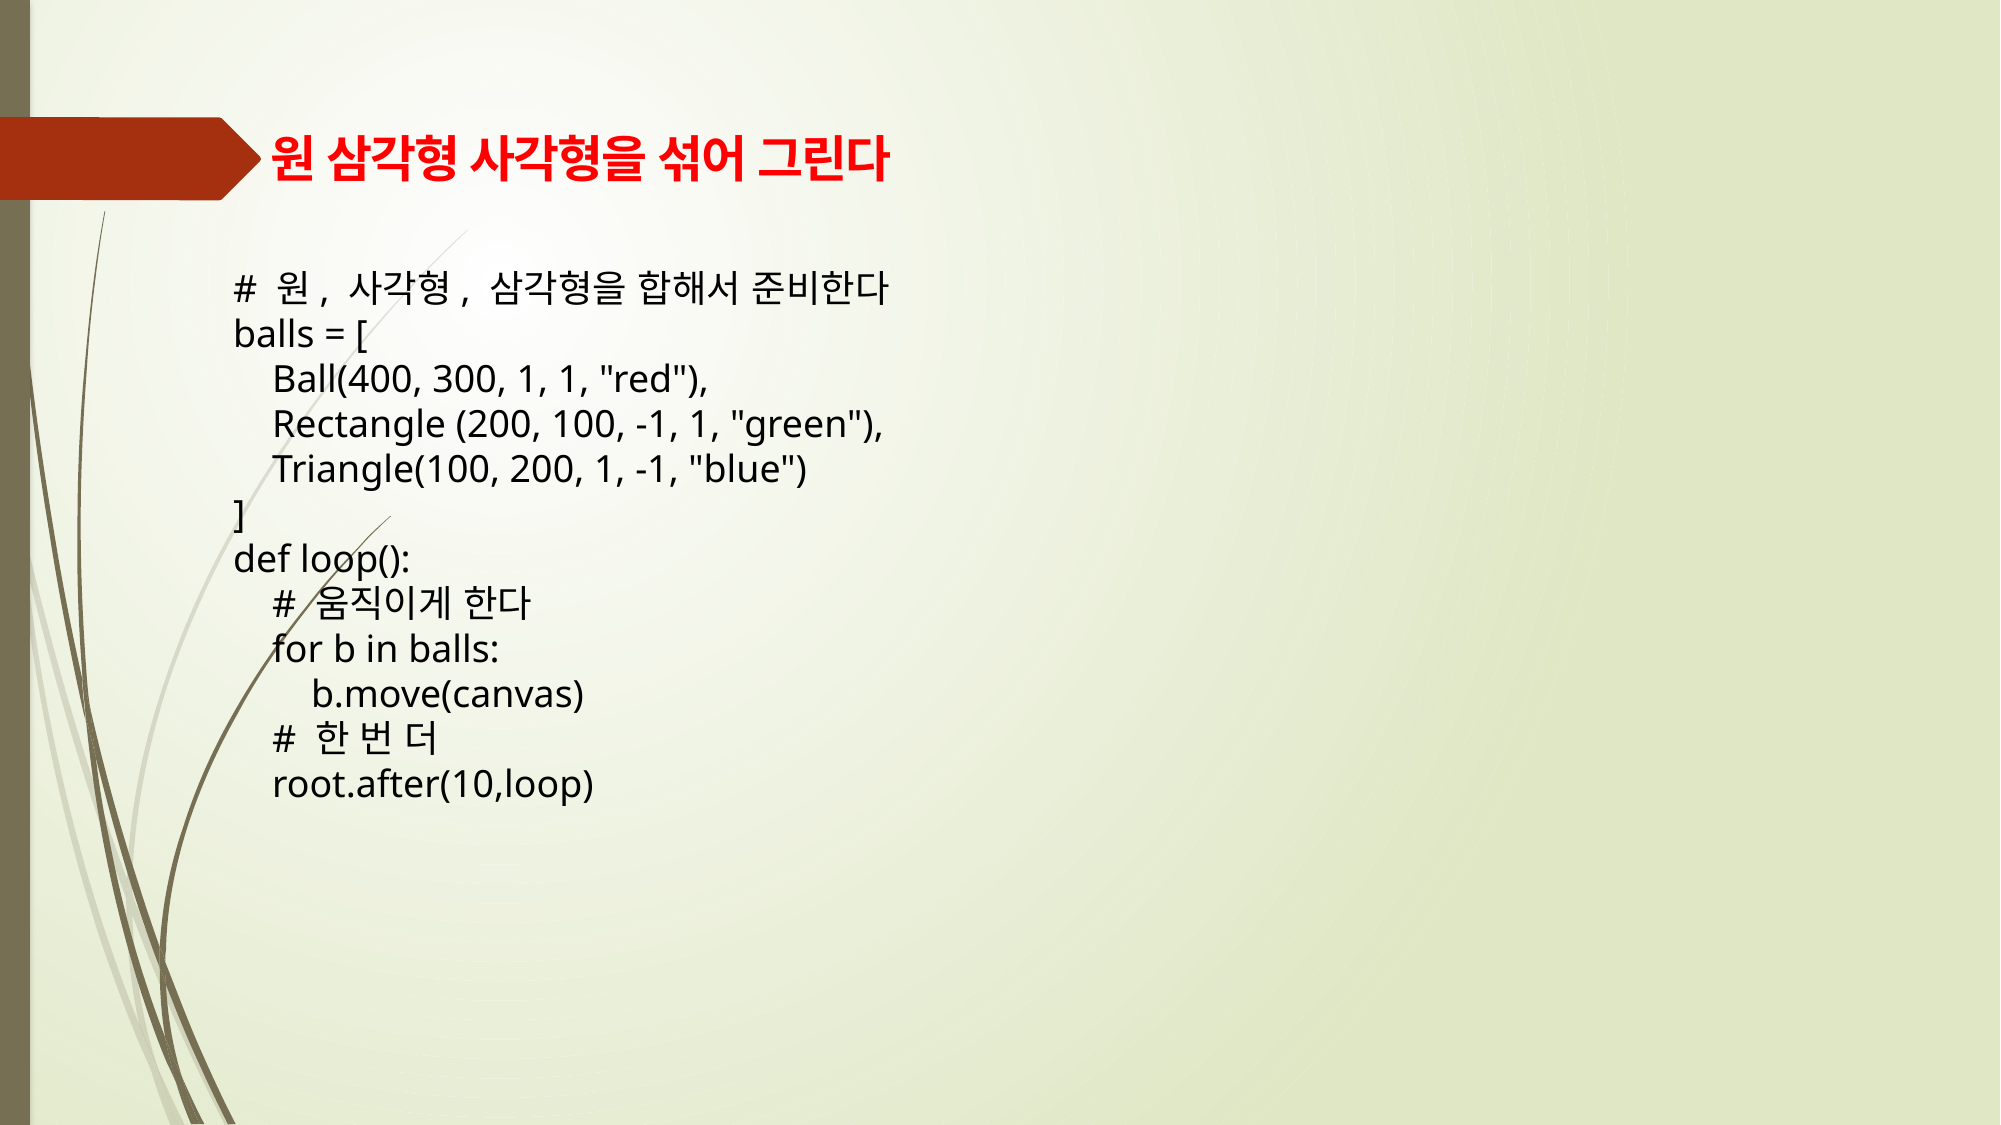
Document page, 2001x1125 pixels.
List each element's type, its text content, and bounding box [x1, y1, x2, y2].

text_box # 원, 사각형, 삼각형을 합해서 준비한다 balls = [ Ball(400, 300, 1, 1, "red"), Rectangle (200, 100, -1, 1, "green"), Triangle(100, 200, 1, -1, "blue") ] def loop(): # 움직이게 한다 for b in balls: b.move(canvas) # 한 번 더 root.after(10,loop) [218, 257, 1964, 813]
text_box 원 삼각형 사각형을 섞어 그린다 [255, 118, 1533, 197]
